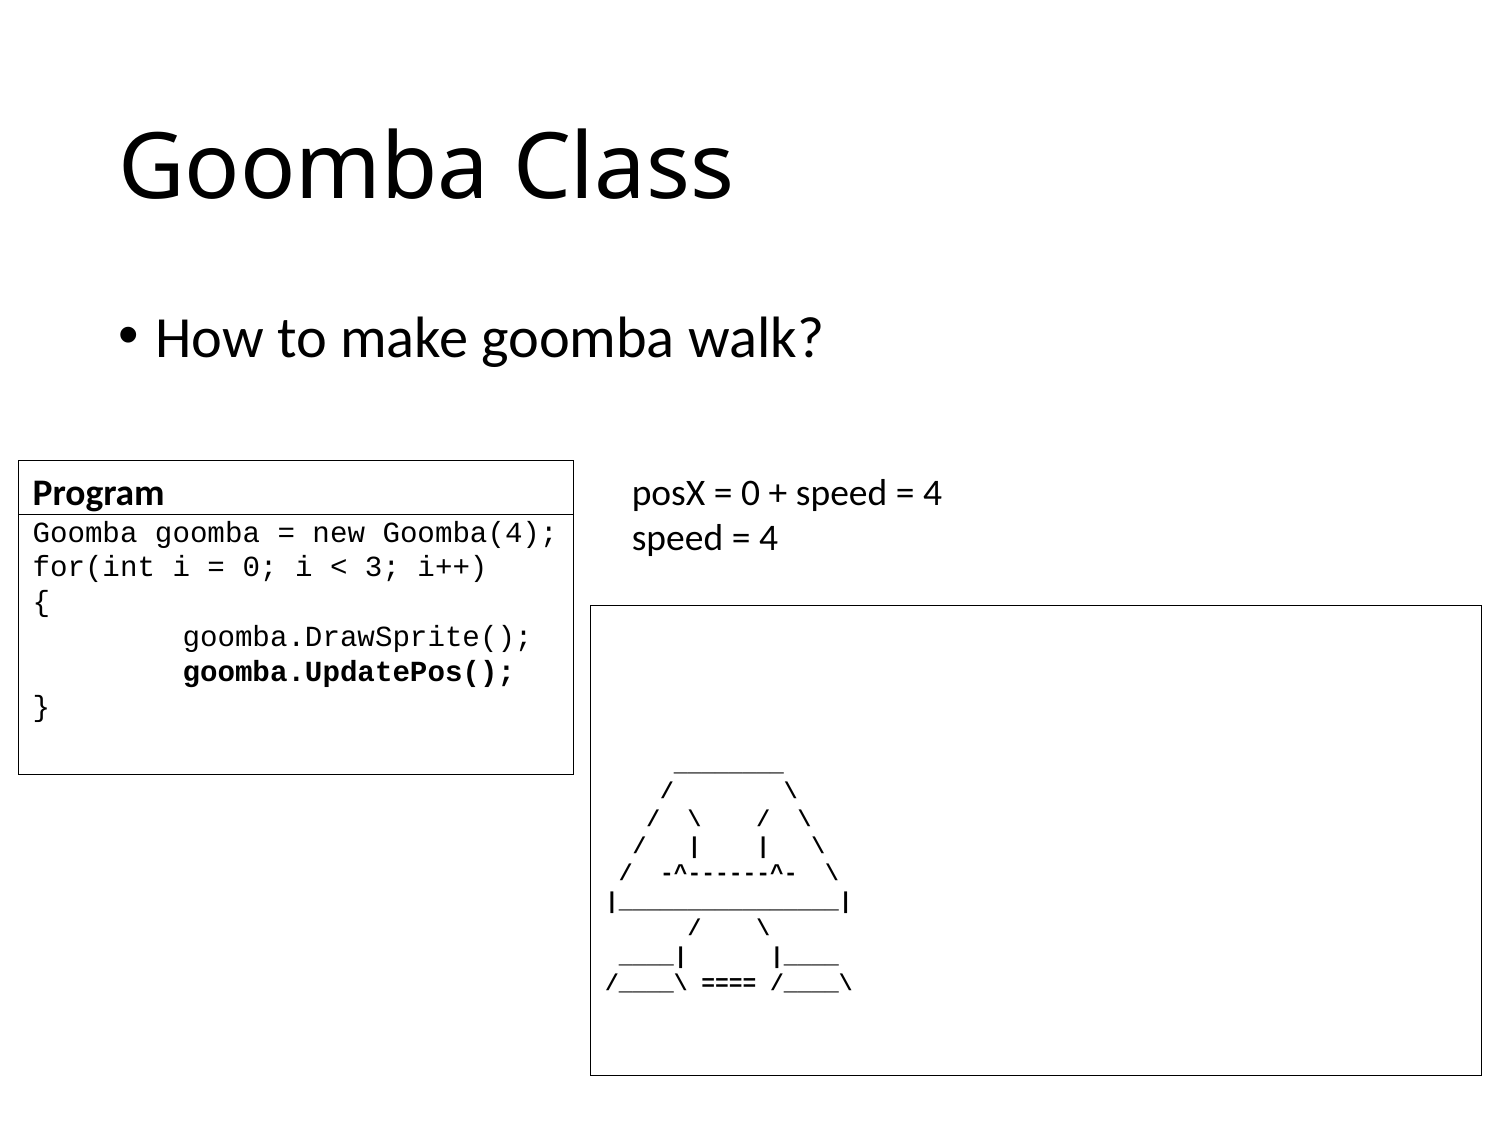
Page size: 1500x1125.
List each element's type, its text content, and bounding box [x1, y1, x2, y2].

list How to make goomba walk? [103, 299, 1397, 1014]
text_box posX = 0 + speed = 4 speed = 4 [617, 460, 958, 566]
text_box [17, 460, 574, 779]
text_box ________ / \ / \ / \ / | | \ / -^------^- \ |________________| / \ ____| |____ /____\ ==== /____\ [590, 605, 1482, 1076]
title Goomba Class [103, 59, 1397, 278]
